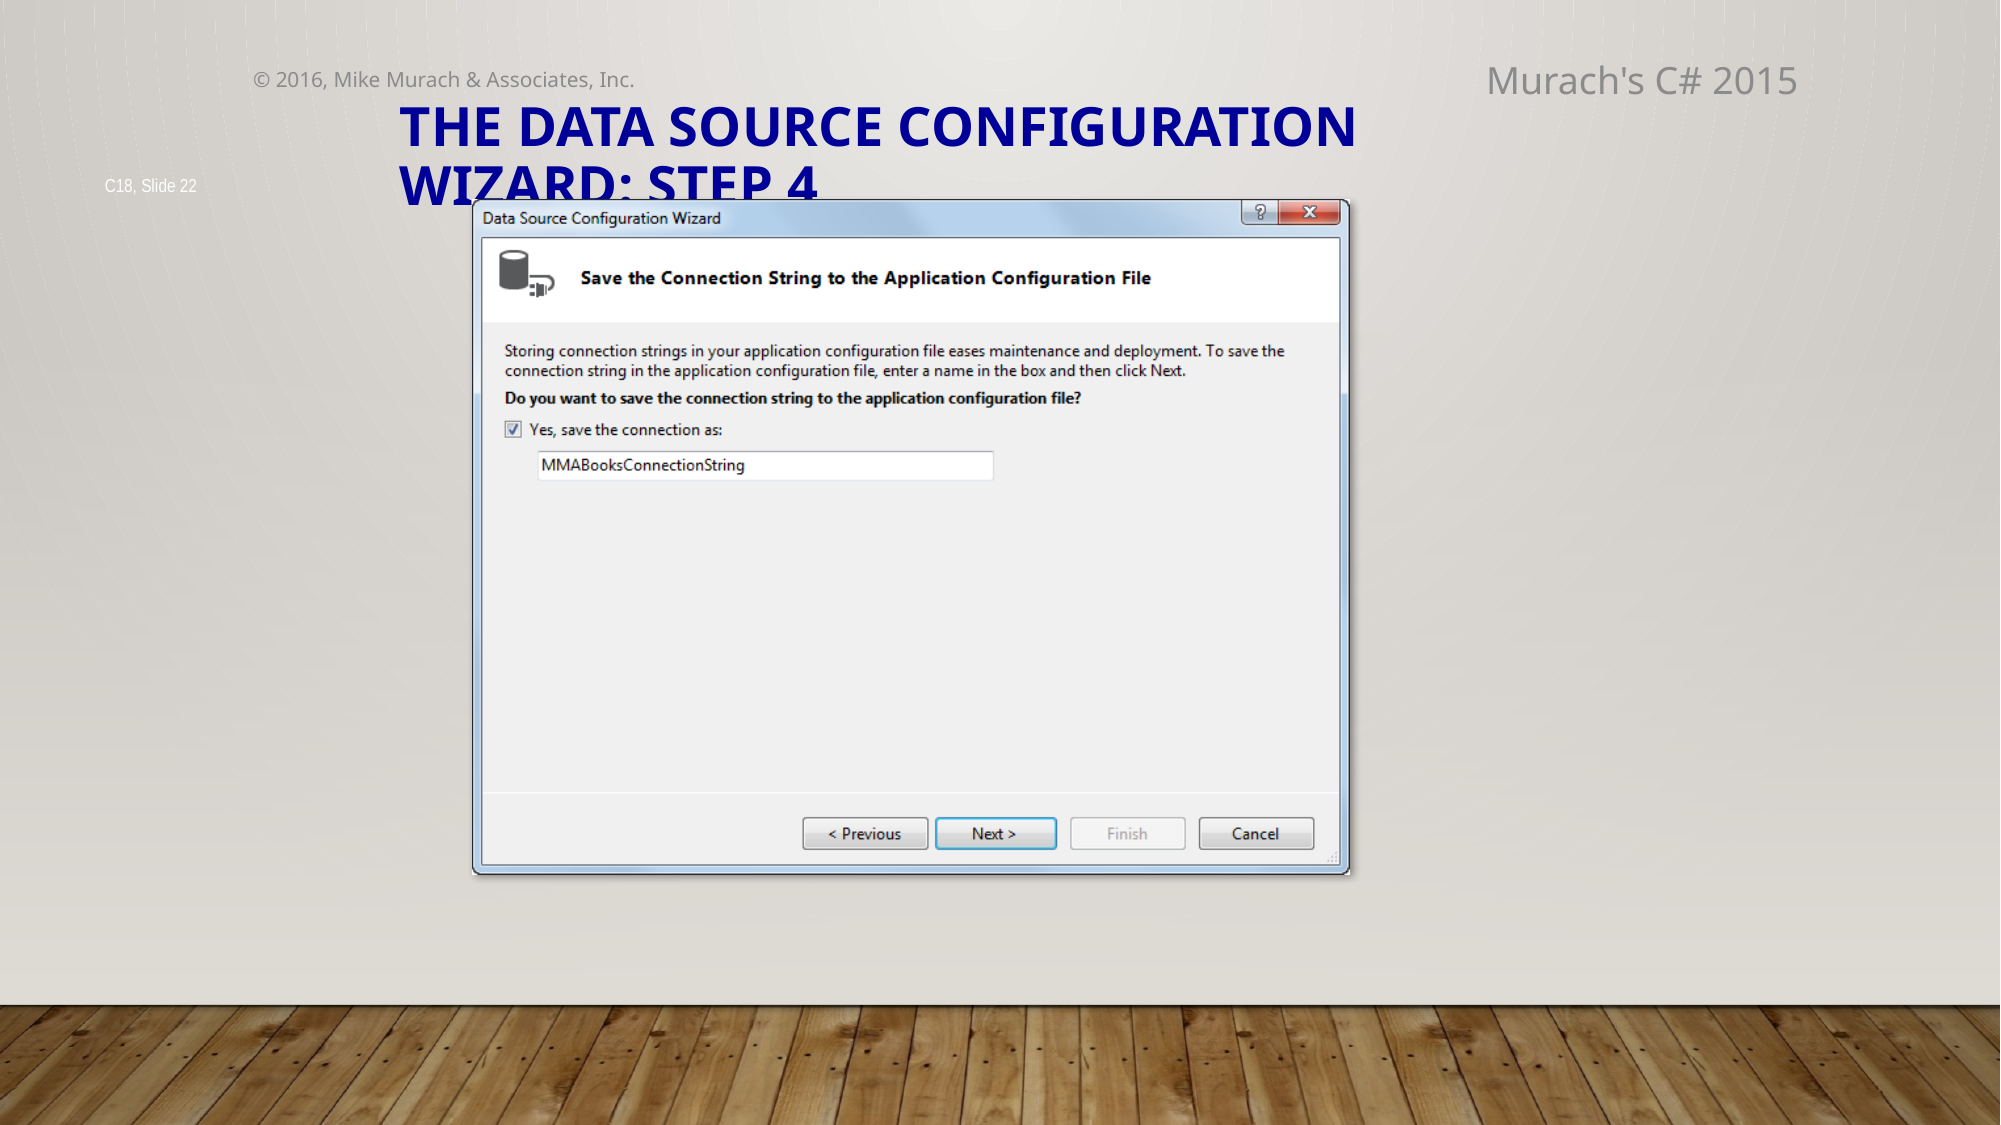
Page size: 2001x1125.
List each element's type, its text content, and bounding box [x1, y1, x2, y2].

slide_number C18, Slide 22 [78, 131, 212, 214]
title The Data Source Configuration Wizard: Step 4 [399, 99, 1600, 219]
picture [0, 1005, 2000, 1125]
slide_number Murach's C# 2015 [1239, 54, 1814, 105]
footer © 2016, Mike Murach & Associates, Inc. [238, 54, 1213, 105]
picture [472, 199, 1351, 876]
